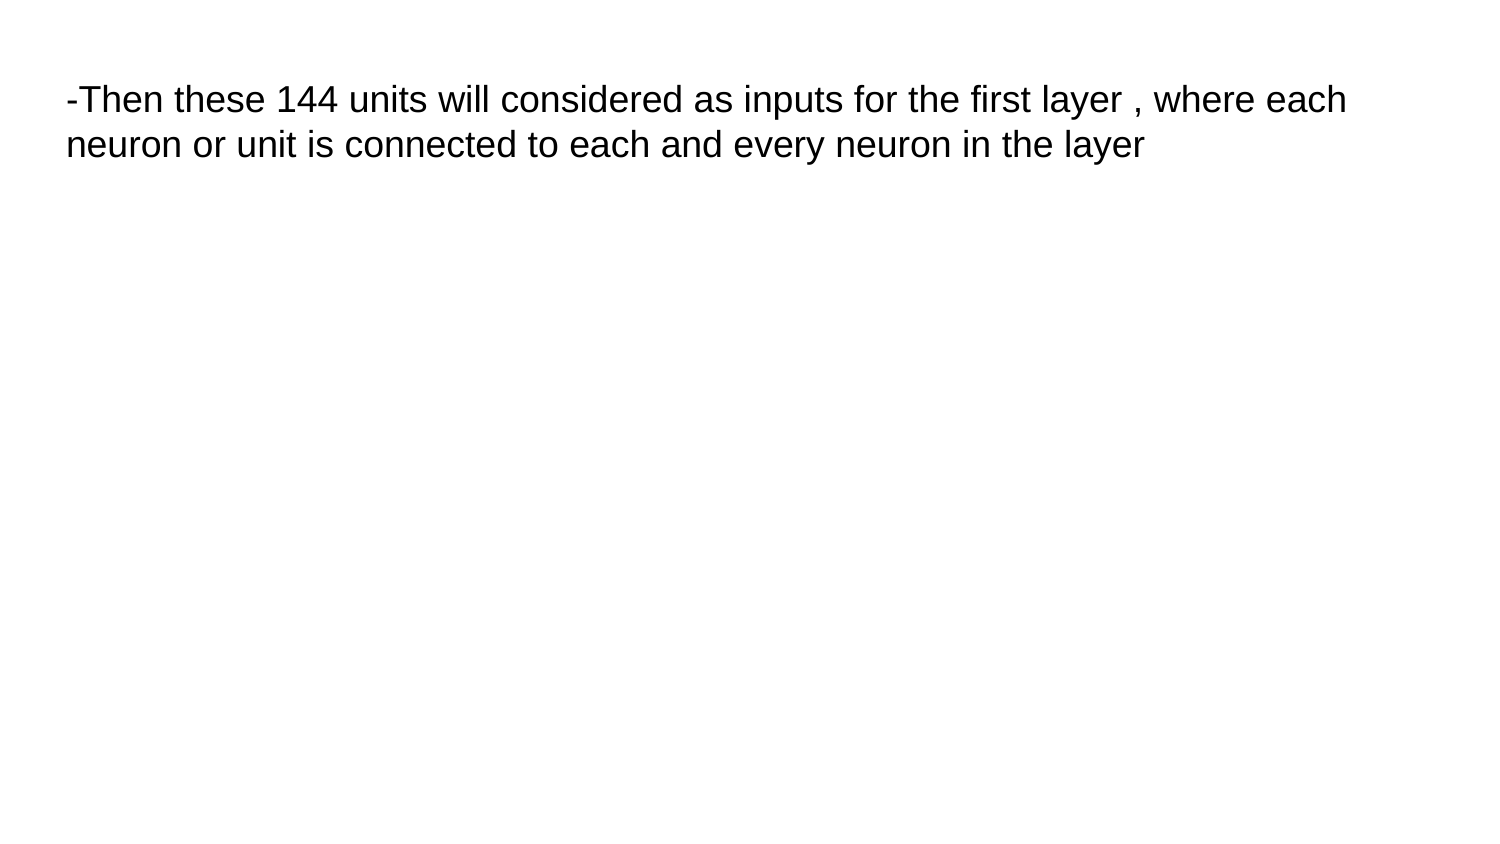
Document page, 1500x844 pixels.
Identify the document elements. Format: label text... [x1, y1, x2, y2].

list -Then these 144 units will considered as inputs for the first layer , where each neuron or unit is connected to each and every neuron in the layer [51, 60, 1467, 794]
